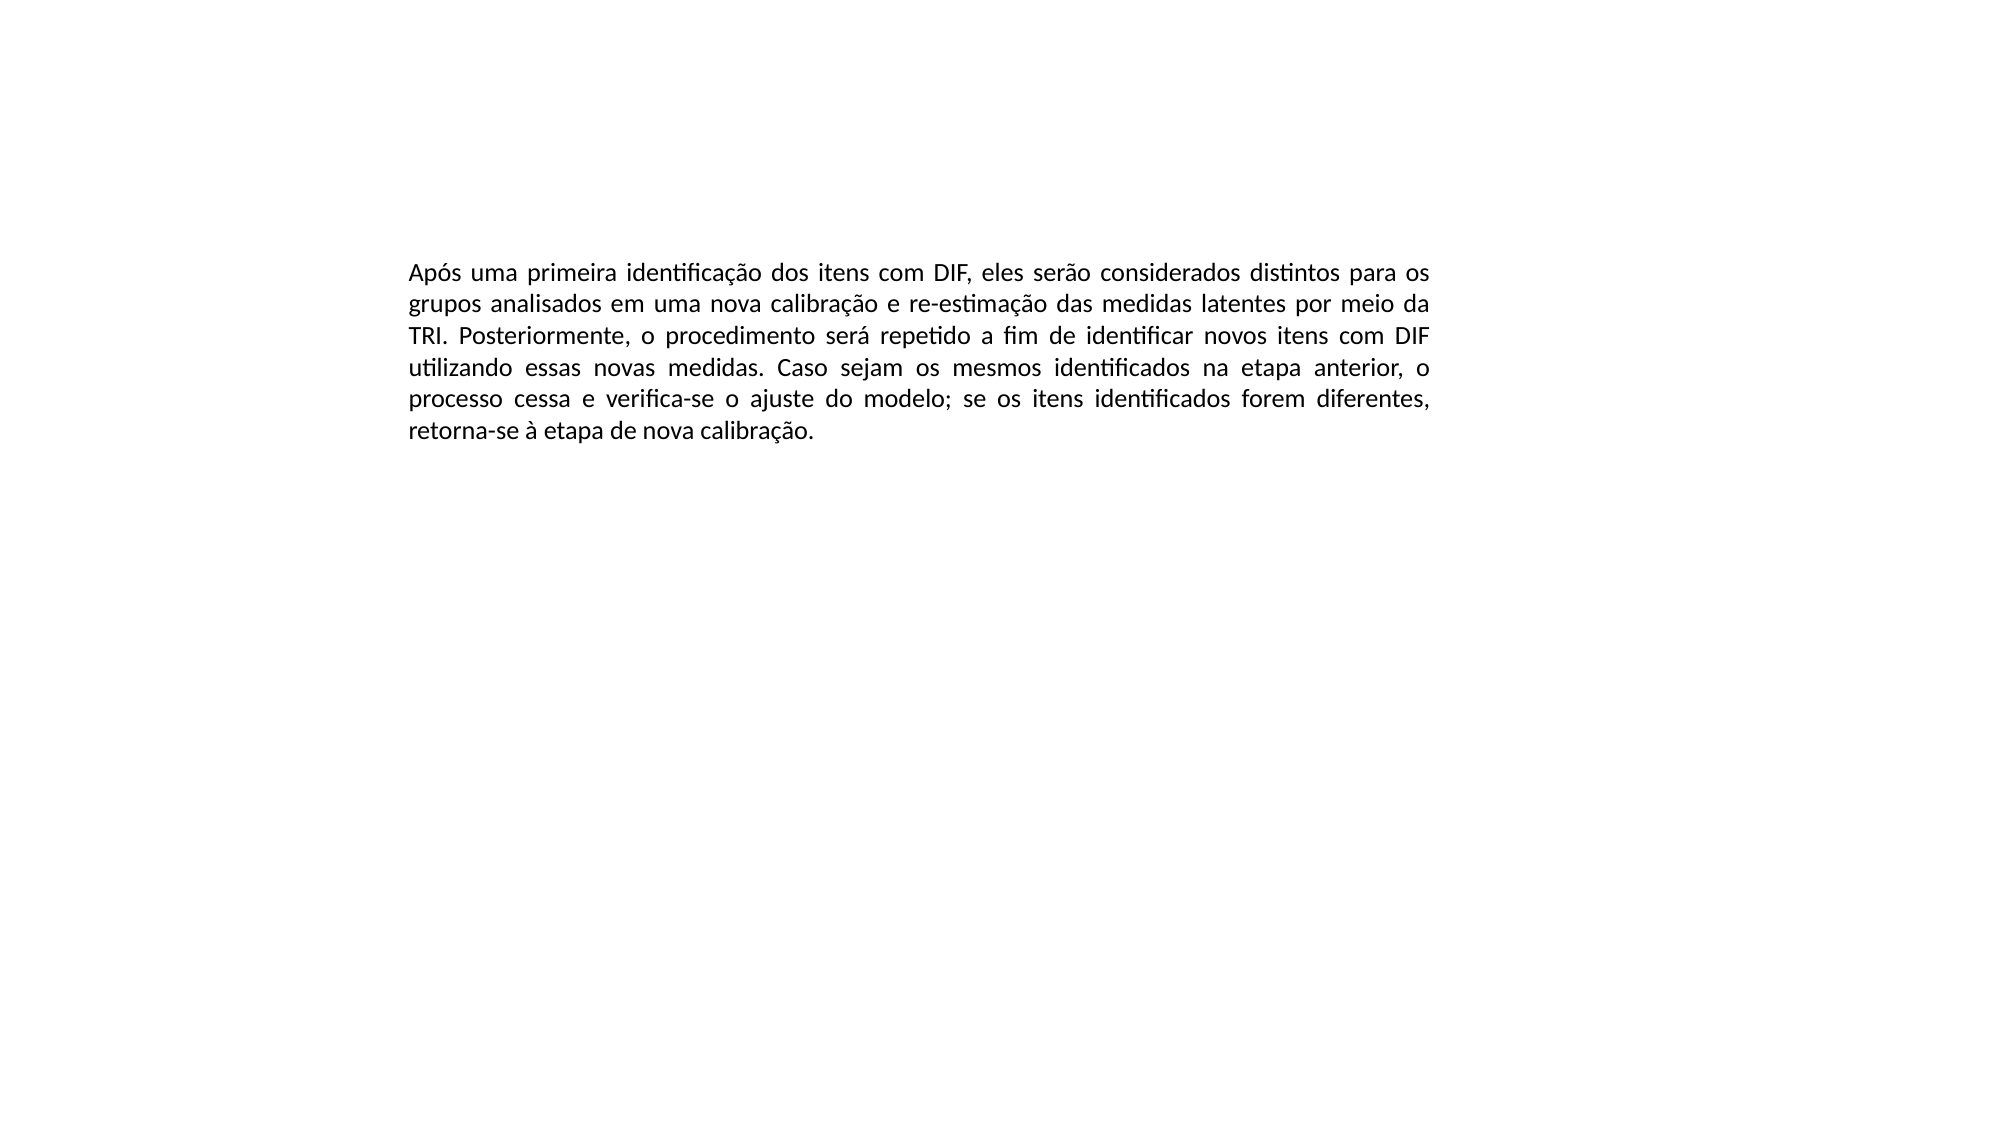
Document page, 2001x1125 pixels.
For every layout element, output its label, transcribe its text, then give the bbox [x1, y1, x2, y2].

text_box Após uma primeira identificação dos itens com DIF, eles serão considerados distintos para os grupos analisados em uma nova calibração e re-estimação das medidas latentes por meio da TRI. Posteriormente, o procedimento será repetido a fim de identificar novos itens com DIF utilizando essas novas medidas. Caso sejam os mesmos identificados na etapa anterior, o processo cessa e verifica-se o ajuste do modelo; se os itens identificados forem diferentes, retorna-se à etapa de nova calibração. [331, 228, 1548, 452]
